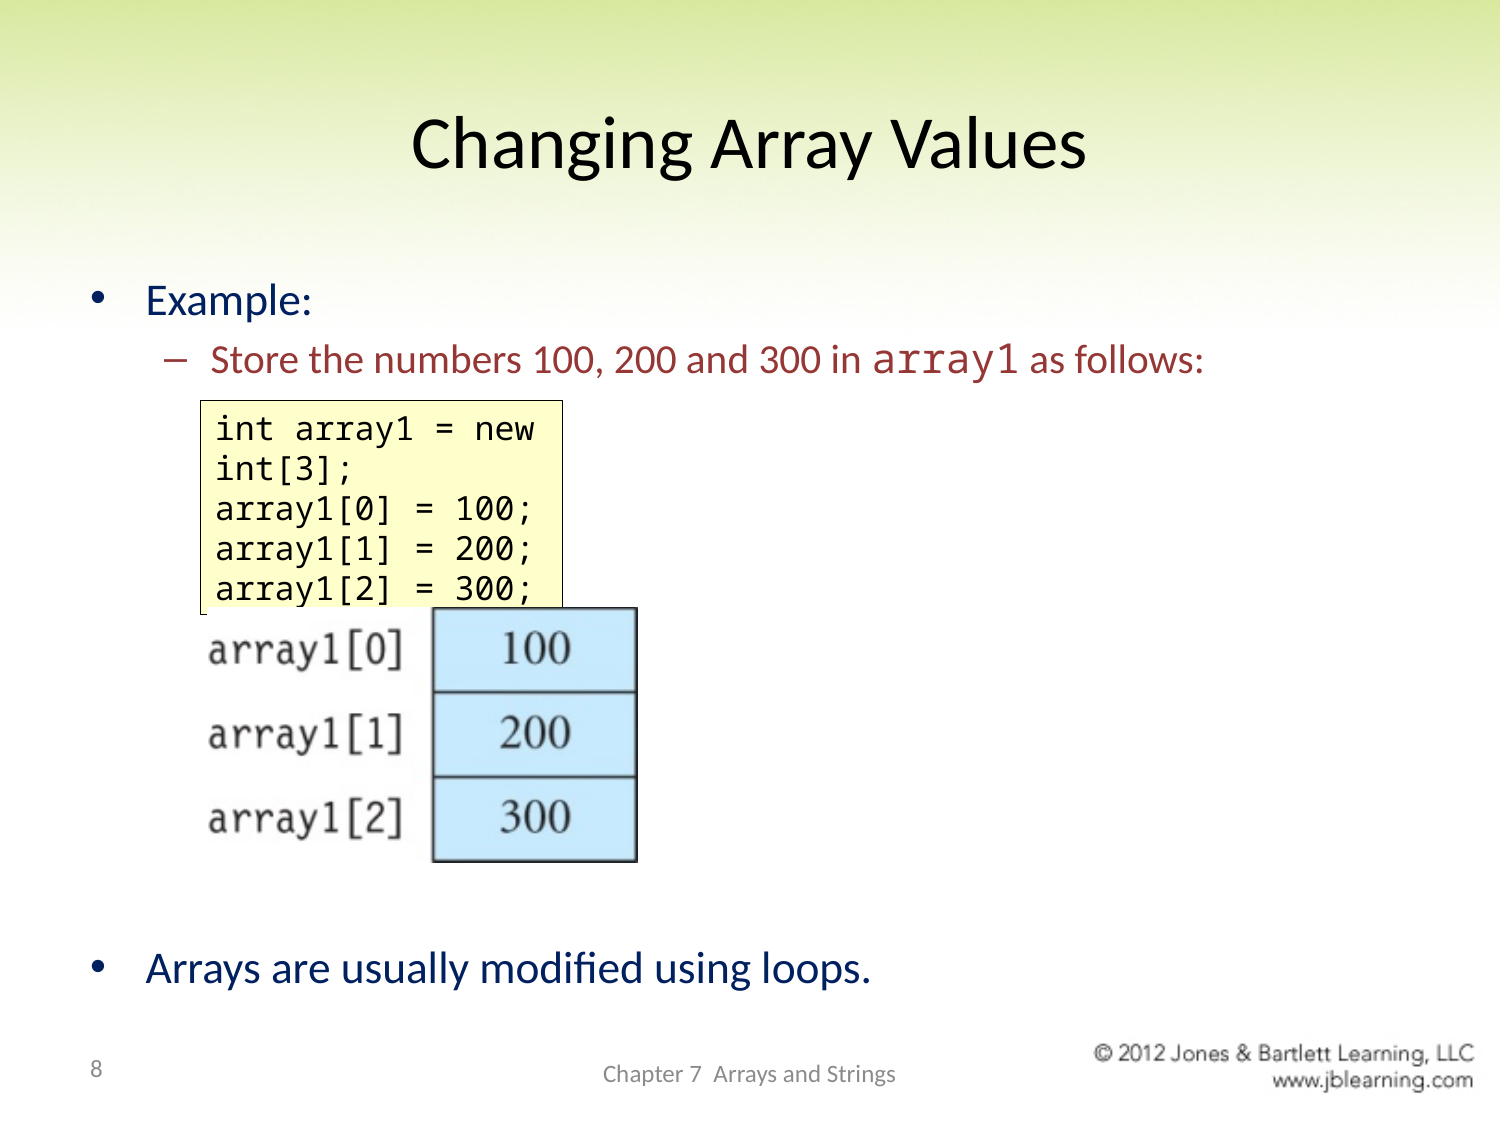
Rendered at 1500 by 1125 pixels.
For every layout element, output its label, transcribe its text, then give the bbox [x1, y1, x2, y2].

list Example: Store the numbers 100, 200 and 300 in array1 as follows: Arrays are usually modified using loops. [75, 262, 1425, 1005]
title Changing Array Values [75, 45, 1425, 233]
picture [0, 0, 1500, 1125]
slide_number 8 [75, 1037, 425, 1098]
footer Chapter 7 Arrays and Strings [512, 1042, 988, 1103]
text_box int array1 = new int[3]; array1[0] = 100; array1[1] = 200; array1[2] = 300; [199, 399, 563, 615]
